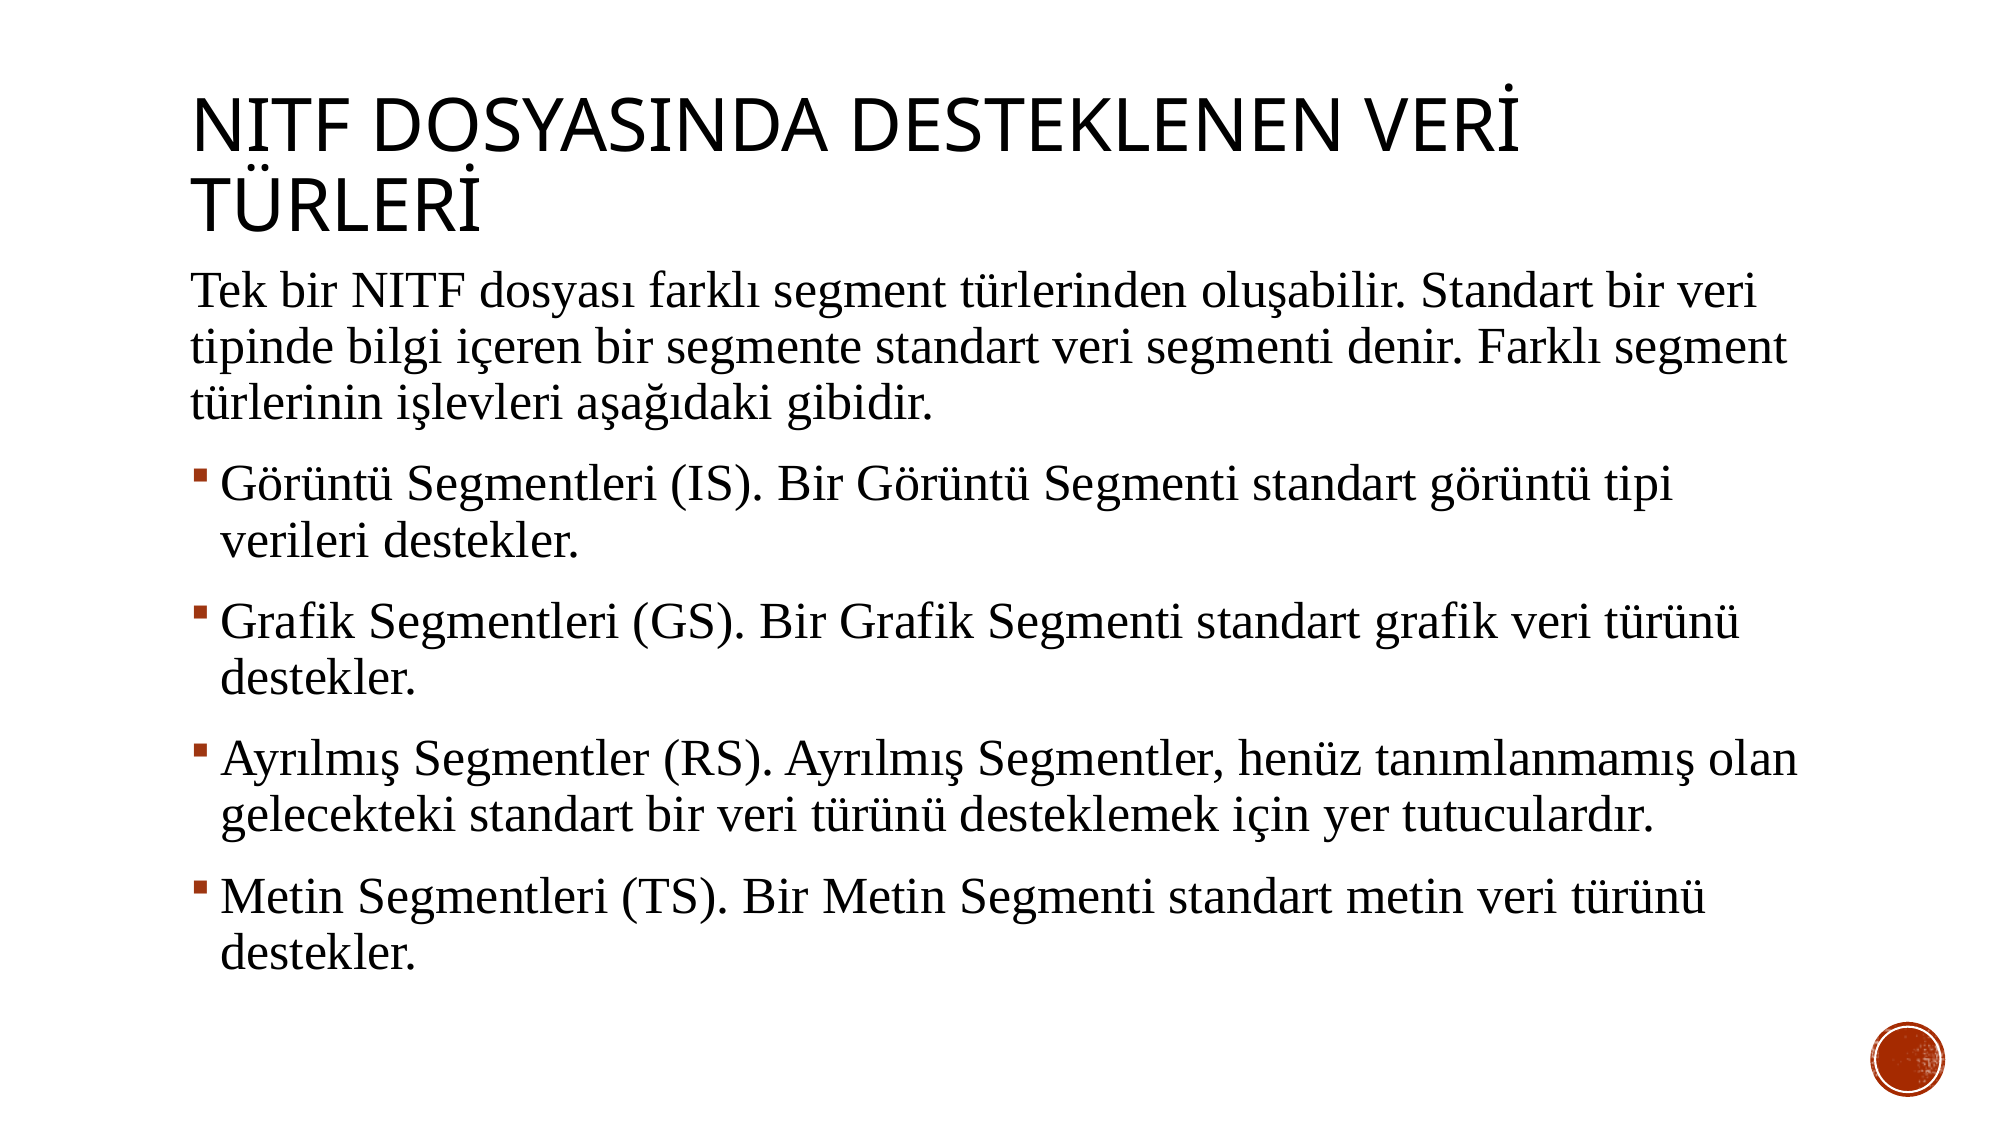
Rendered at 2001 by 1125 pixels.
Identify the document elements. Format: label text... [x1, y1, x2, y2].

title NITF Dosyasında desteklenen veri türleri [175, 79, 1826, 254]
list Tek bir NITF dosyası farklı segment türlerinden oluşabilir. Standart bir veri tipinde bilgi içeren bir segmente standart veri segmenti denir. Farklı segment türlerinin işlevleri aşağıdaki gibidir. Görüntü Segmentleri (IS). Bir Görüntü Segmenti standart görüntü tipi verileri destekler. Grafik Segmentleri (GS). Bir Grafik Segmenti standart grafik veri türünü destekler. Ayrılmış Segmentler (RS). Ayrılmış Segmentler, henüz tanımlanmamış olan gelecekteki standart bir veri türünü desteklemek için yer tutuculardır. Metin Segmentleri (TS). Bir Metin Segmenti standart metin veri türünü destekler. [175, 254, 1826, 1046]
